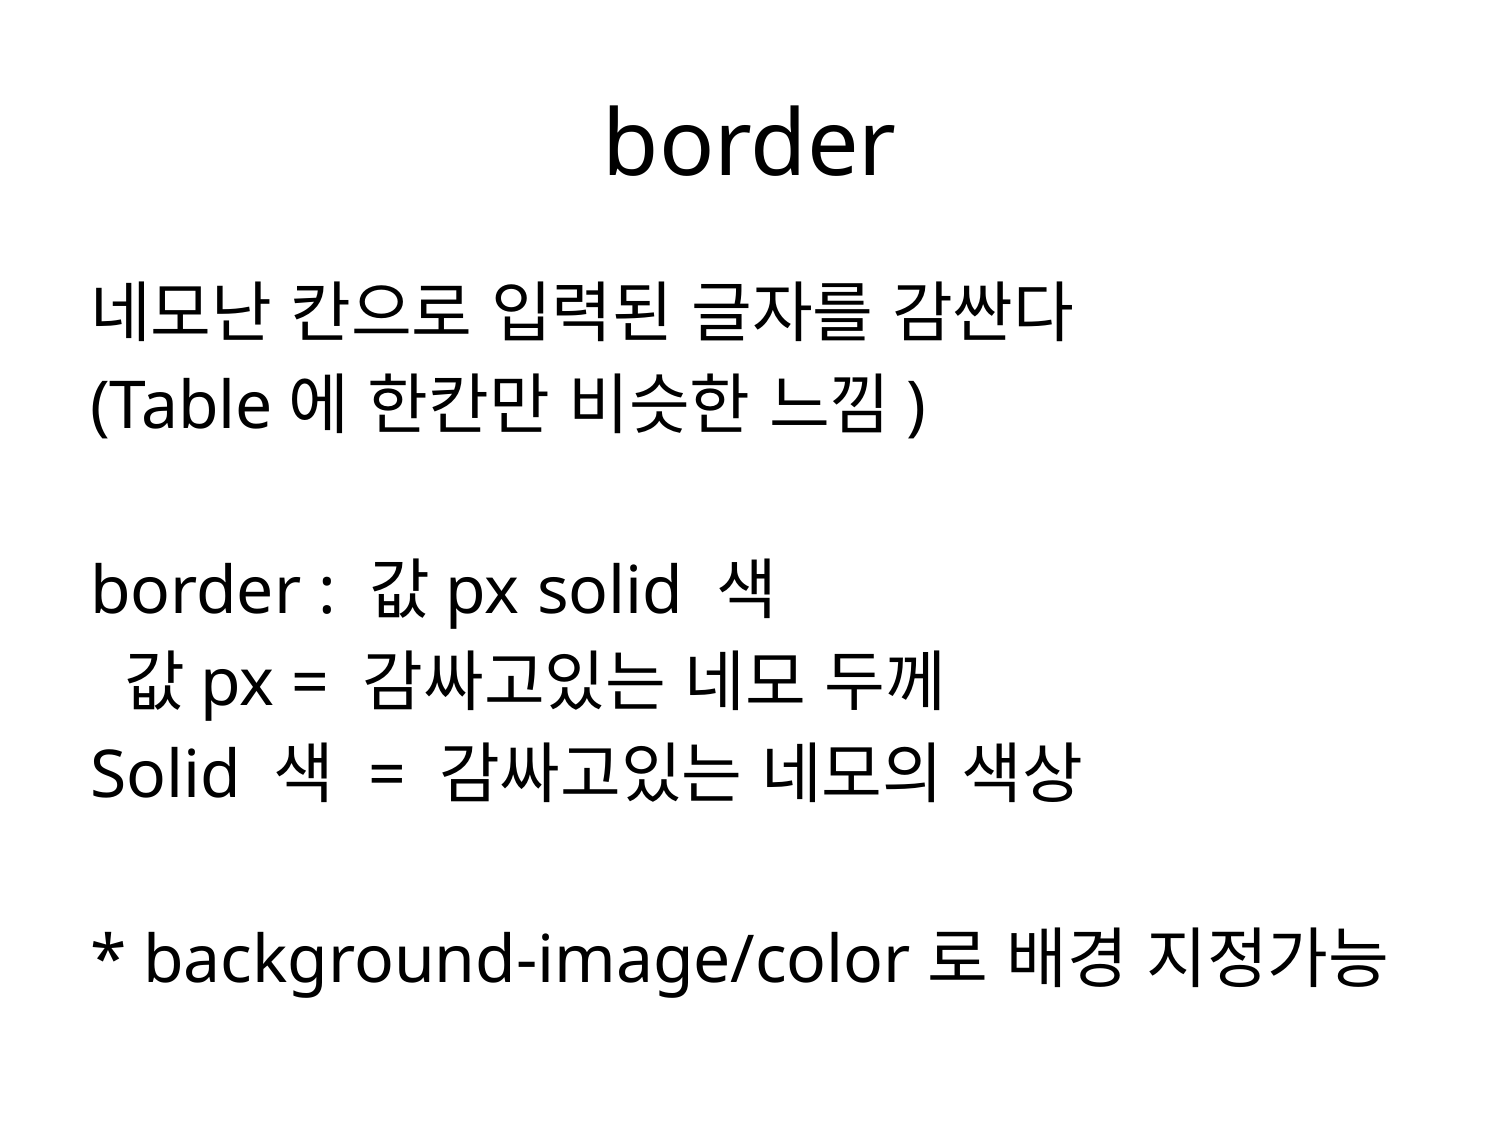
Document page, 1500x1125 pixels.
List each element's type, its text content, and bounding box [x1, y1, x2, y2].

list 네모난 칸으로 입력된 글자를 감싼다 (Table에 한칸만 비슷한 느낌) border : 값px solid 색 값px = 감싸고있는 네모 두께 Solid 색 = 감싸고있는 네모의 색상 * background-image/color로 배경 지정가능 [75, 262, 1425, 1005]
title border [75, 45, 1425, 233]
